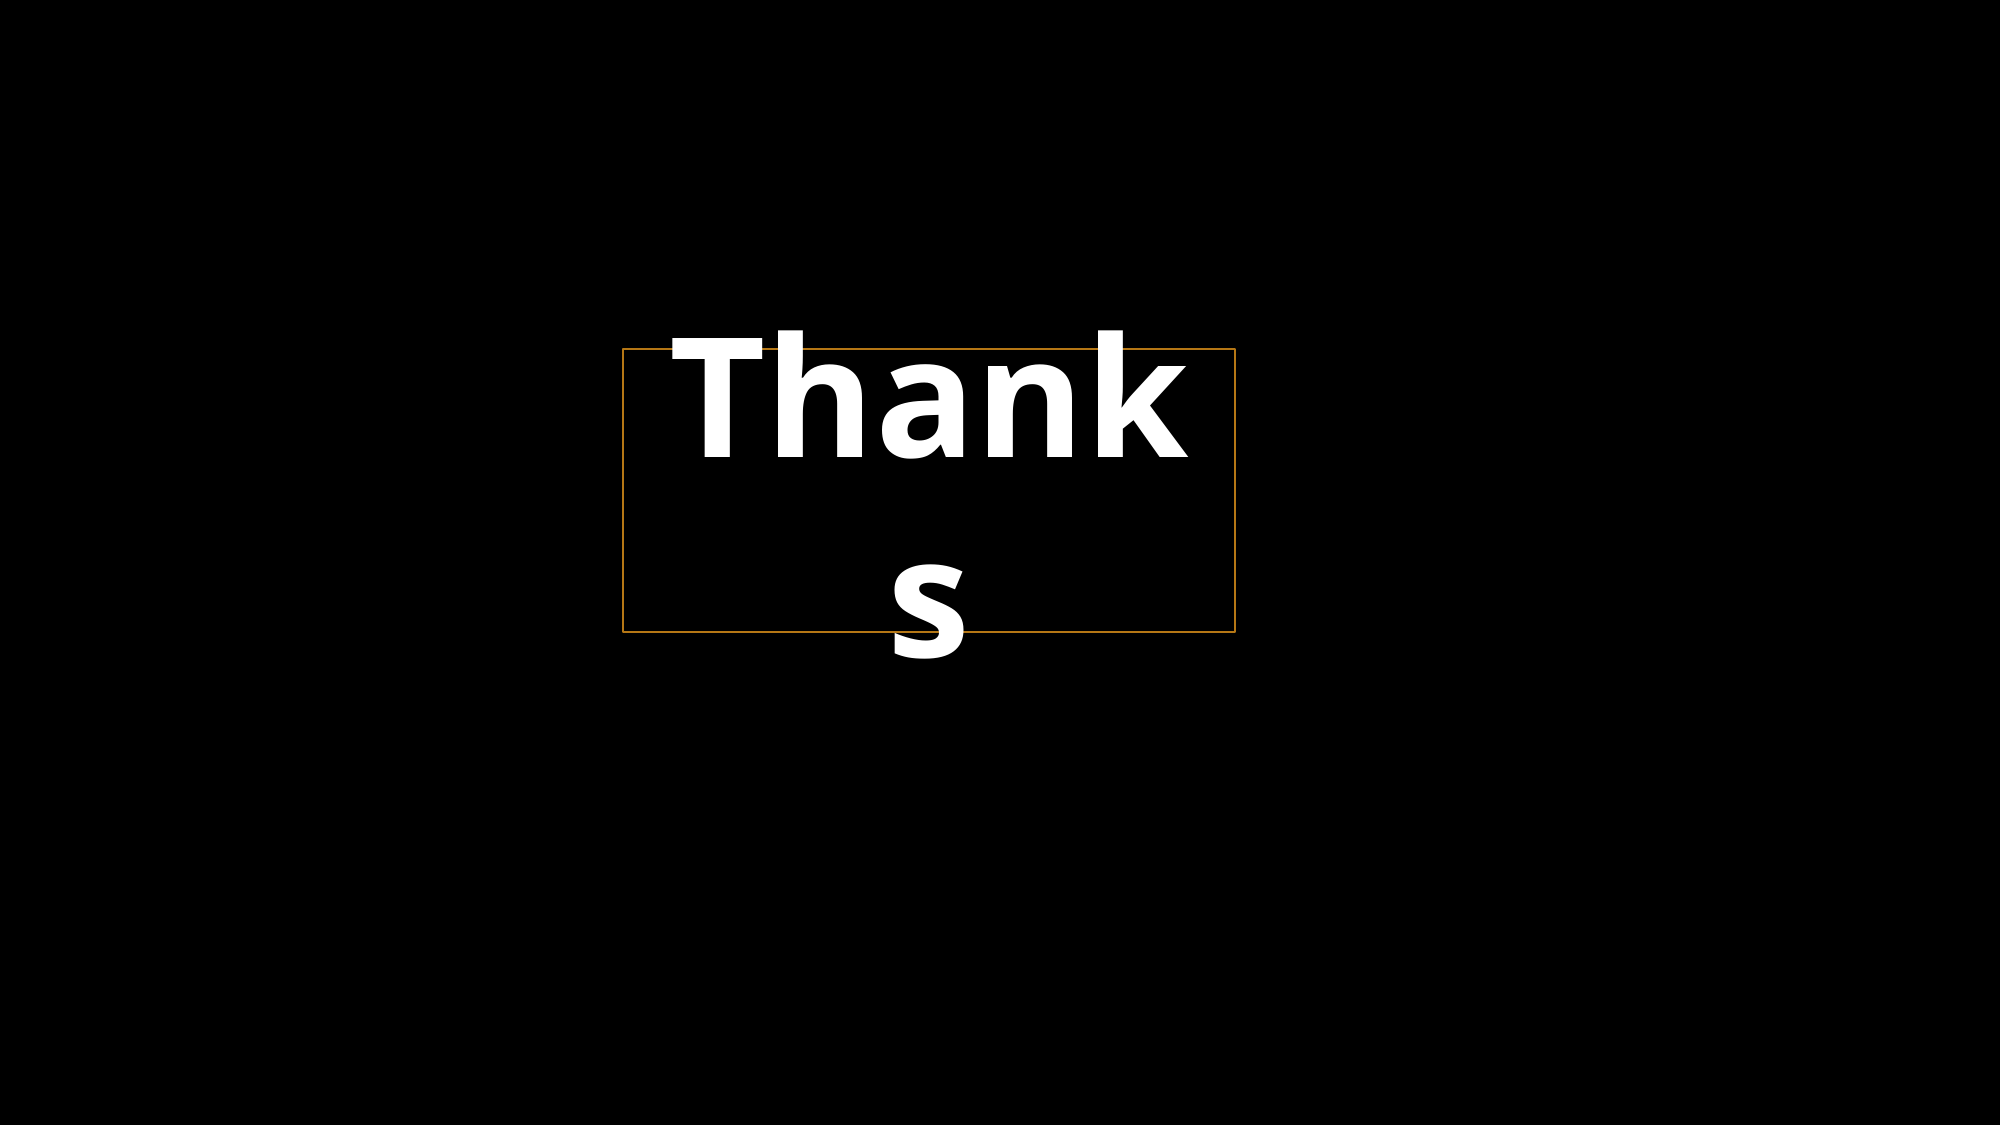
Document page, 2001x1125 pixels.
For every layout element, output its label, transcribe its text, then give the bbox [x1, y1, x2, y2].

text_box Thanks [622, 348, 1236, 633]
